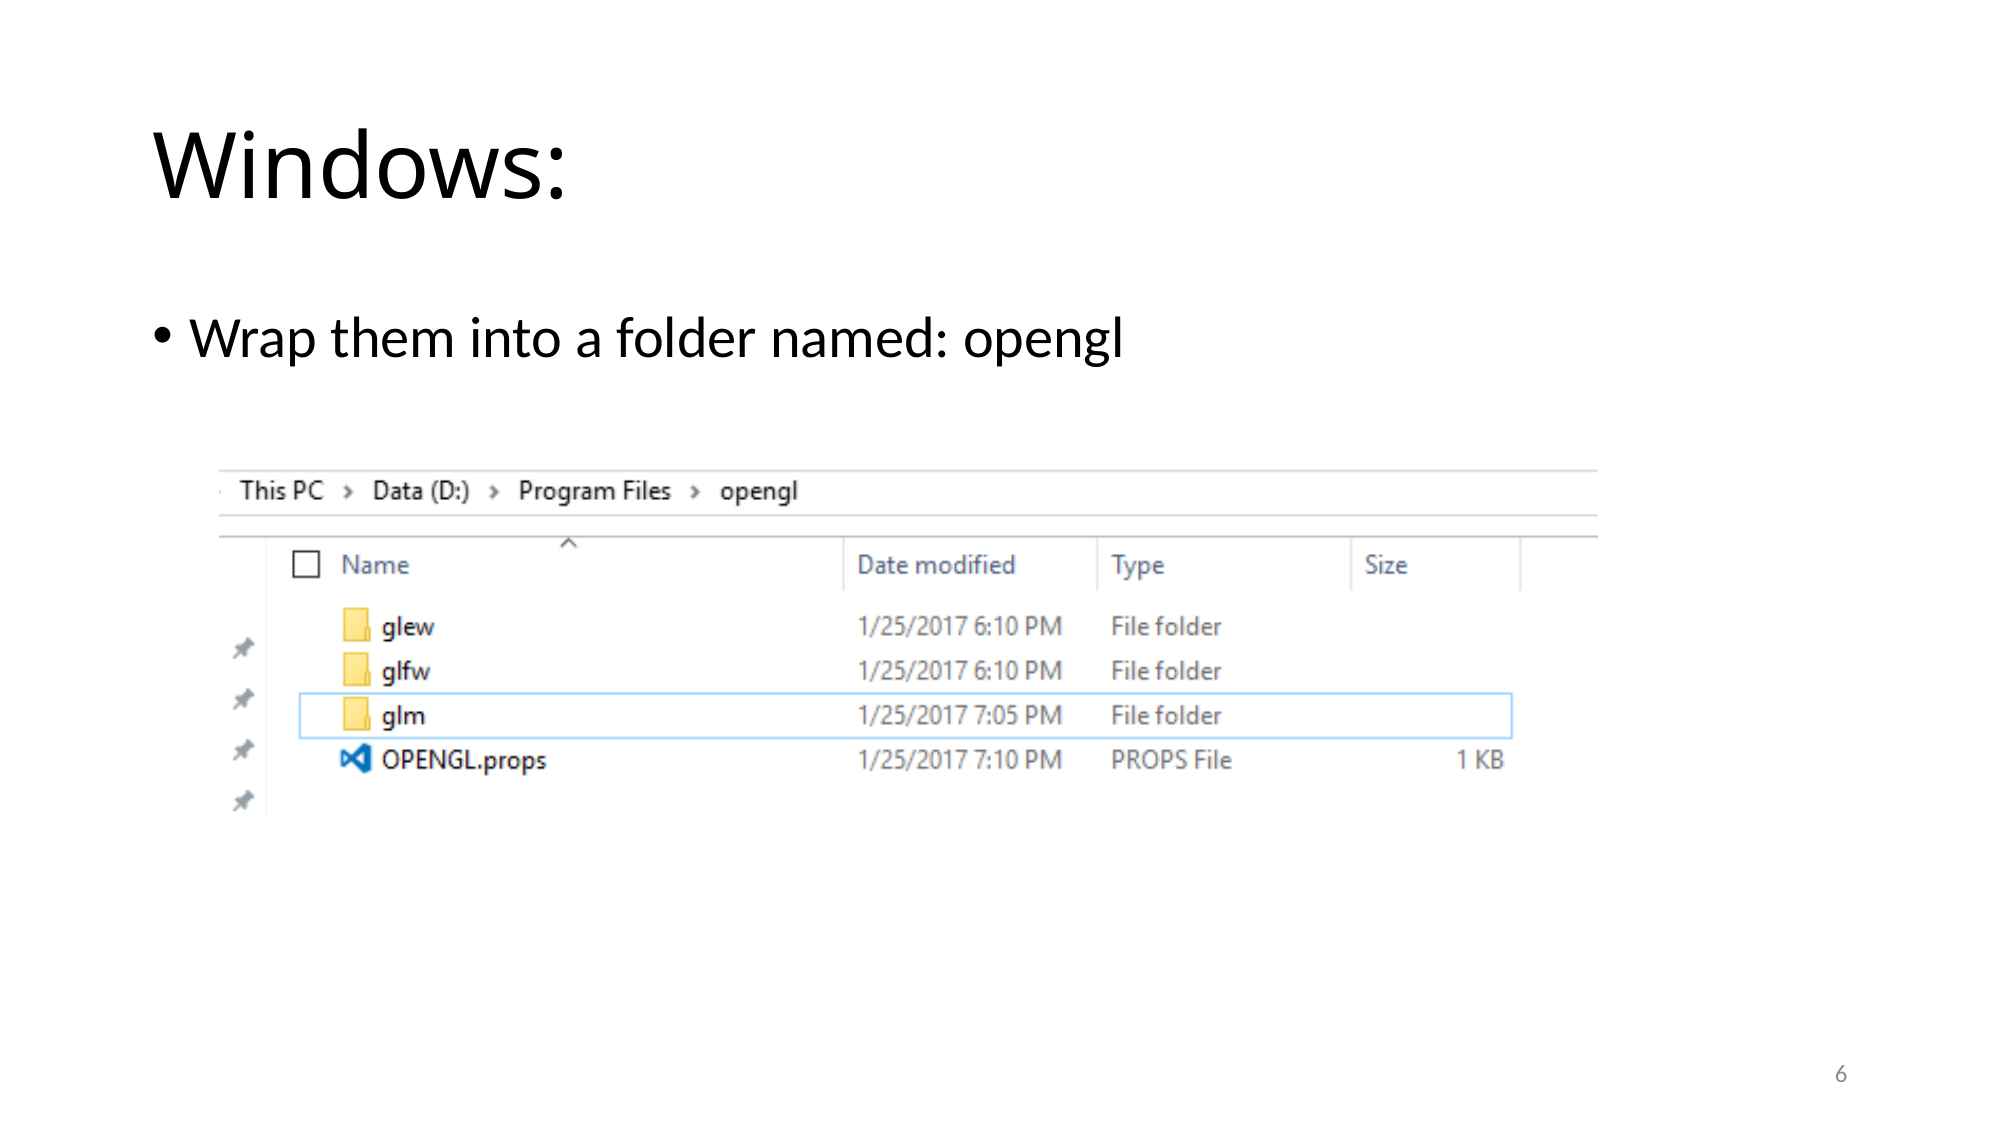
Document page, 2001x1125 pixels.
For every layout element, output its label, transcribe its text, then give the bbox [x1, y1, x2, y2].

picture [219, 464, 1598, 816]
list Wrap them into a folder named: opengl [137, 299, 1863, 1014]
slide_number 6 [1412, 1042, 1863, 1103]
title Windows: [137, 59, 1863, 278]
